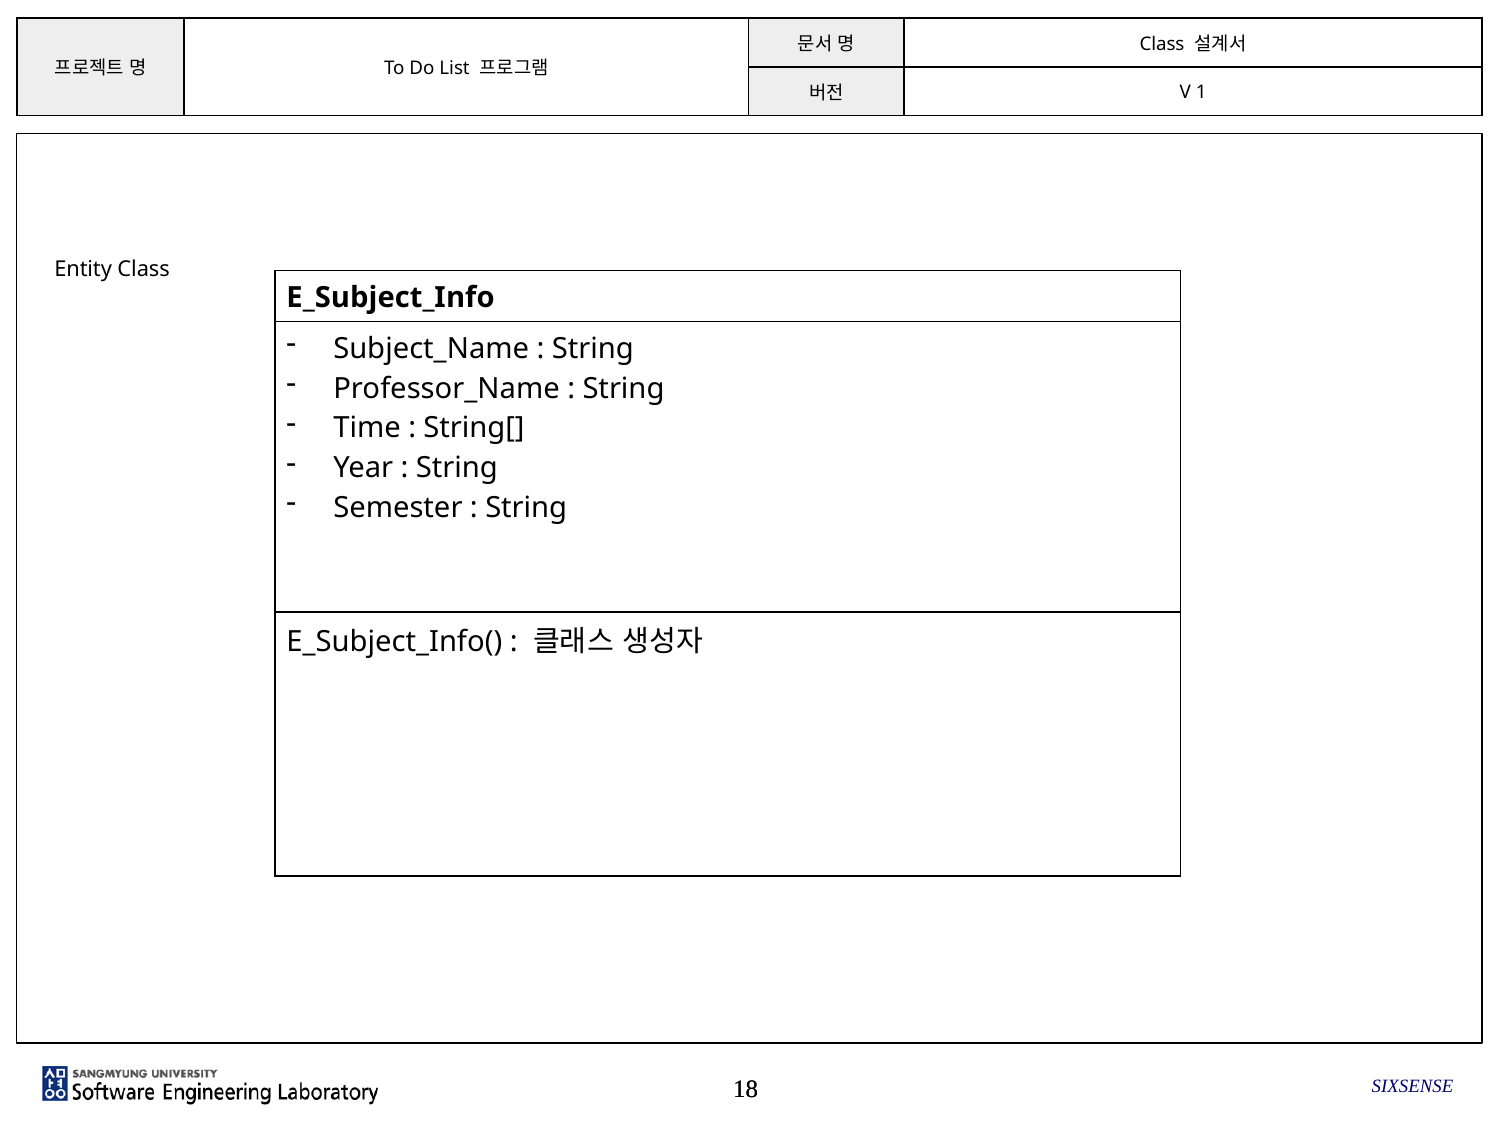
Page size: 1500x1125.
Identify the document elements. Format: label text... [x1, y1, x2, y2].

table_cell E_Subject_Info() : 클래스 생성자 [276, 613, 1180, 875]
text_box Entity Class [39, 247, 186, 289]
table_header E_Subject_Info [276, 271, 1180, 321]
footer SIXSENSE [994, 1060, 1454, 1110]
table_cell Subject_Name : String Professor_Name : String Time : String[] Year : String Semester : String [276, 322, 1180, 611]
picture [42, 1066, 382, 1106]
